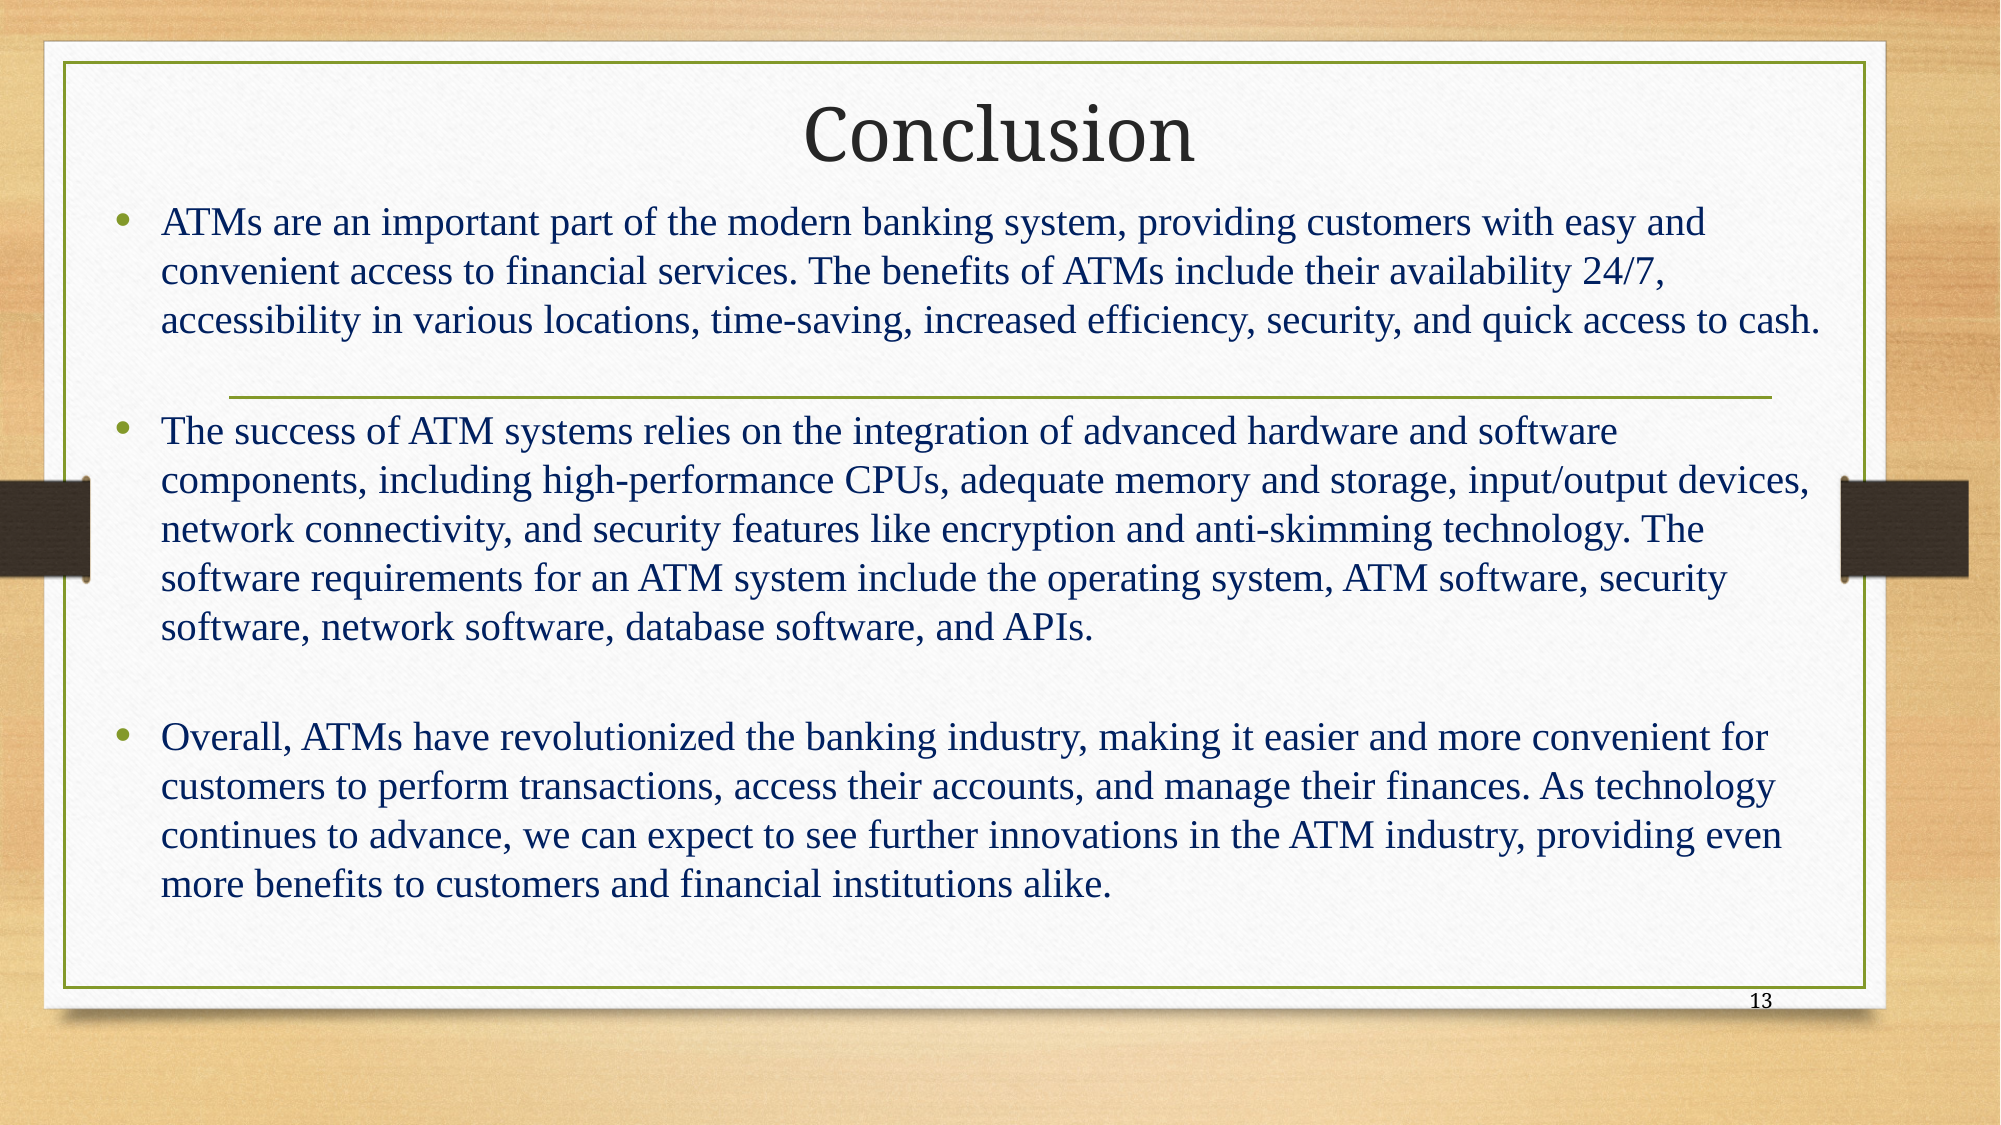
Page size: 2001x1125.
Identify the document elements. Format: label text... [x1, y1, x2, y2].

slide_number 13 [1698, 979, 1788, 1025]
picture [0, 0, 2001, 1125]
list ATMs are an important part of the modern banking system, providing customers with easy and convenient access to financial services. The benefits of ATMs include their availability 24/7, accessibility in various locations, time-saving, increased efficiency, security, and quick access to cash. The success of ATM systems relies on the integration of advanced hardware and software components, including high-performance CPUs, adequate memory and storage, input/output devices, network connectivity, and security features like encryption and anti-skimming technology. The software requirements for an ATM system include the operating system, ATM software, security software, network software, database software, and APIs. Overall, ATMs have revolutionized the banking industry, making it easier and more convenient for customers to perform transactions, access their accounts, and manage their finances. As technology continues to advance, we can expect to see further innovations in the ATM industry, providing even more benefits to customers and financial institutions alike. [99, 187, 1850, 964]
title Conclusion [212, 75, 1788, 187]
